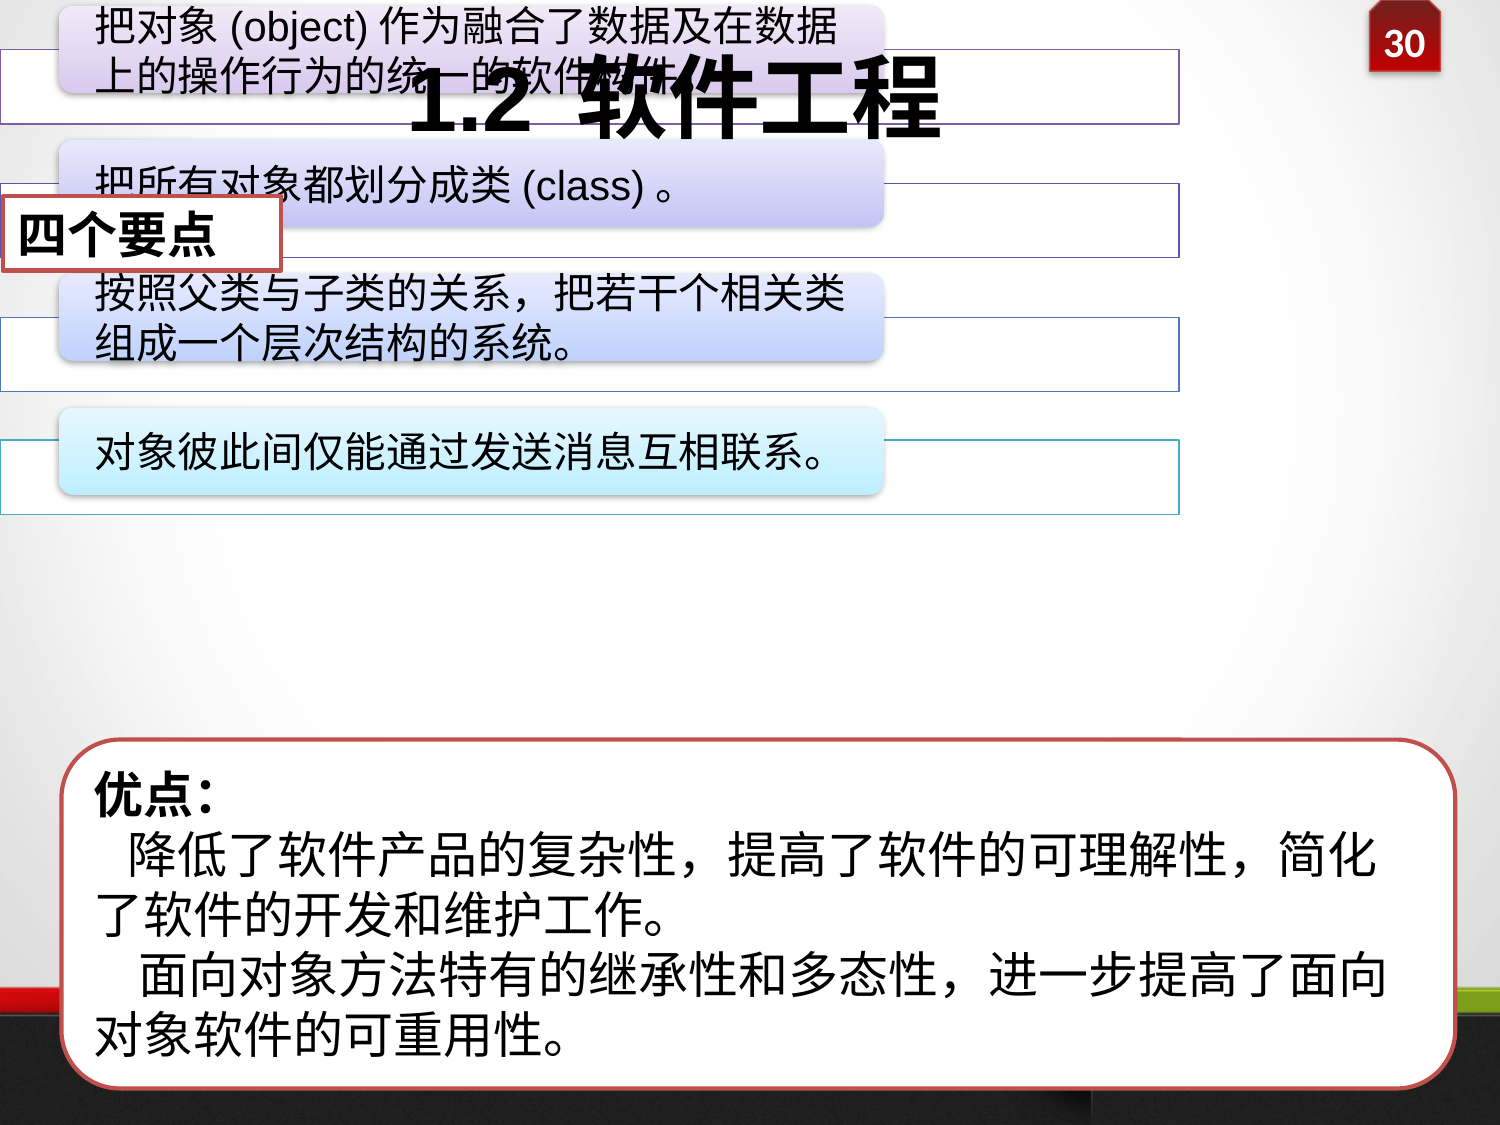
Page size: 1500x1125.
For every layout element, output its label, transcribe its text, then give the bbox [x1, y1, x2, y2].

picture [0, 392, 276, 439]
picture [0, 258, 101, 317]
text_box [276, 172, 1456, 705]
title 1.2 软件工程 [0, 1, 1351, 190]
text_box 优点： 降低了软件产品的复杂性，提高了软件的可理解性，简化了软件的开发和维护工作。 面向对象方法特有的继承性和多态性，进一步提高了面向对象软件的可重用性。 [59, 737, 1458, 1091]
picture [0, 0, 1500, 1125]
text_box 四个要点 [1, 194, 270, 273]
